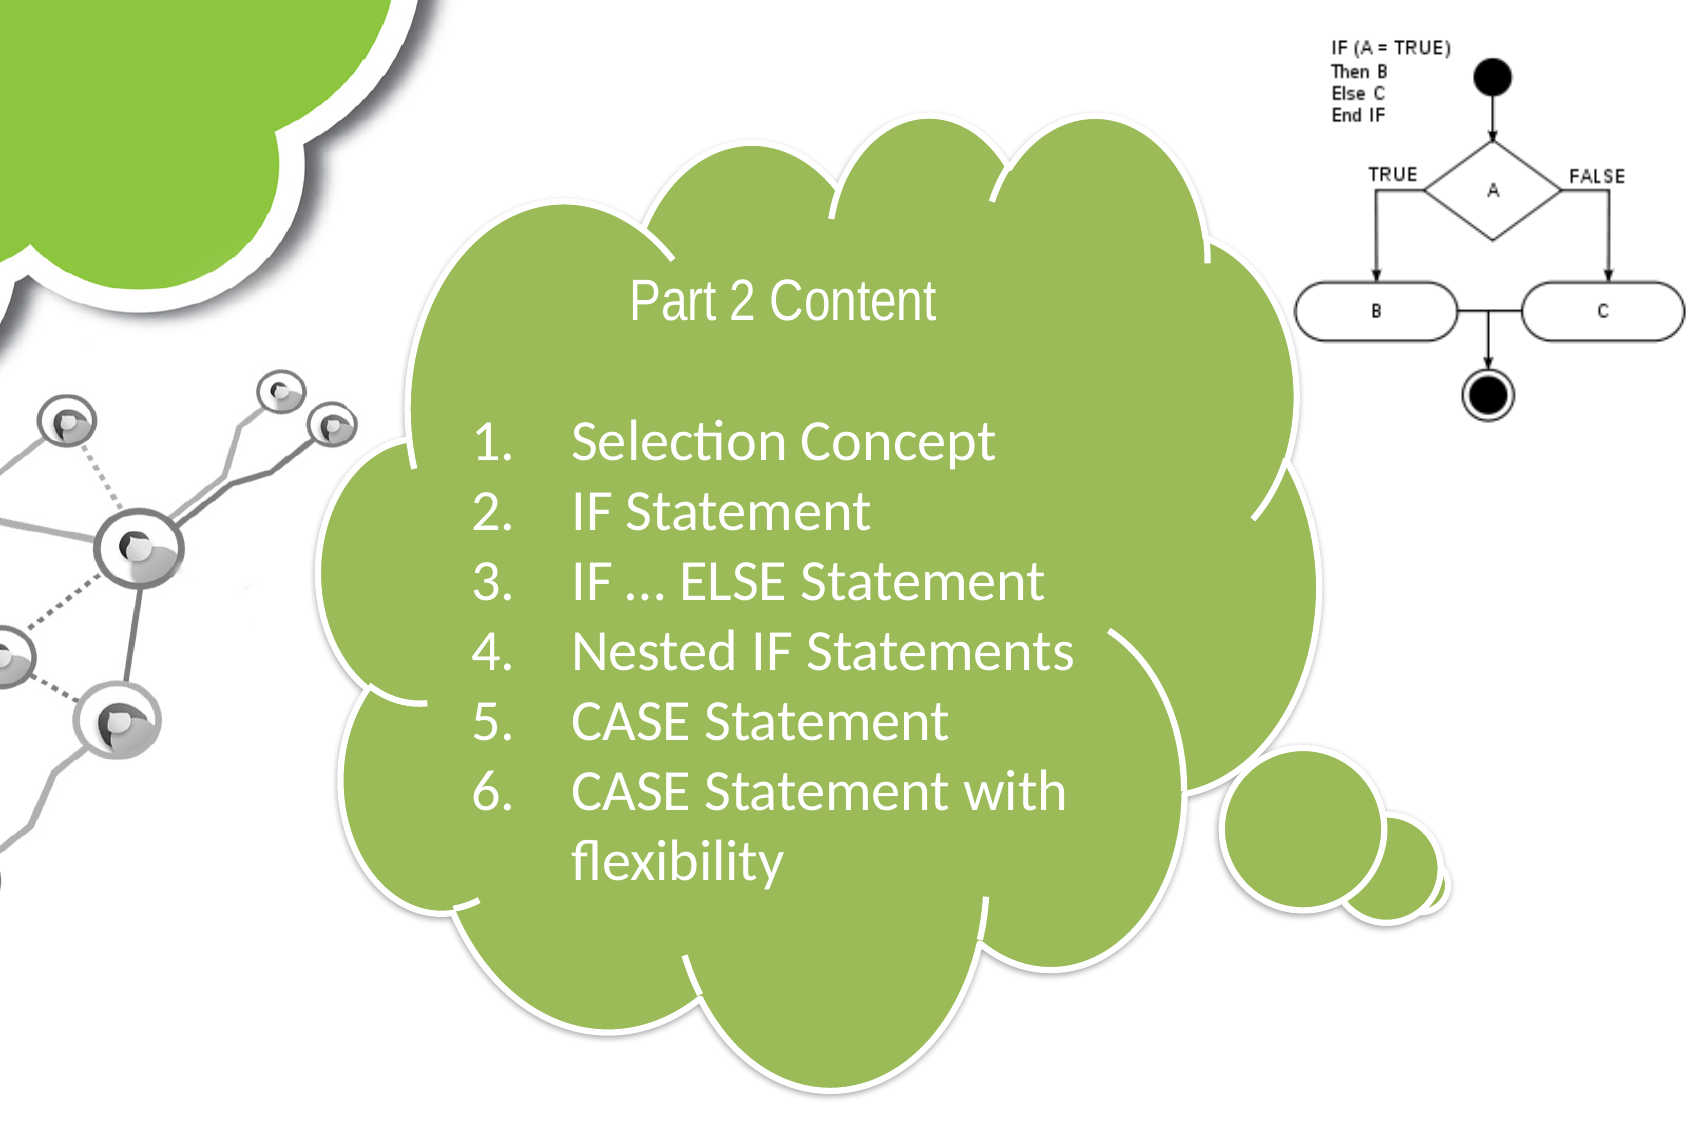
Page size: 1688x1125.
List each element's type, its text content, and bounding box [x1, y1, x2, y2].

text_box Part 2 Content Selection Concept IF Statement IF … ELSE Statement Nested IF Statements CASE Statement CASE Statement with flexibility [314, 112, 1452, 1095]
picture [0, 0, 1688, 1125]
